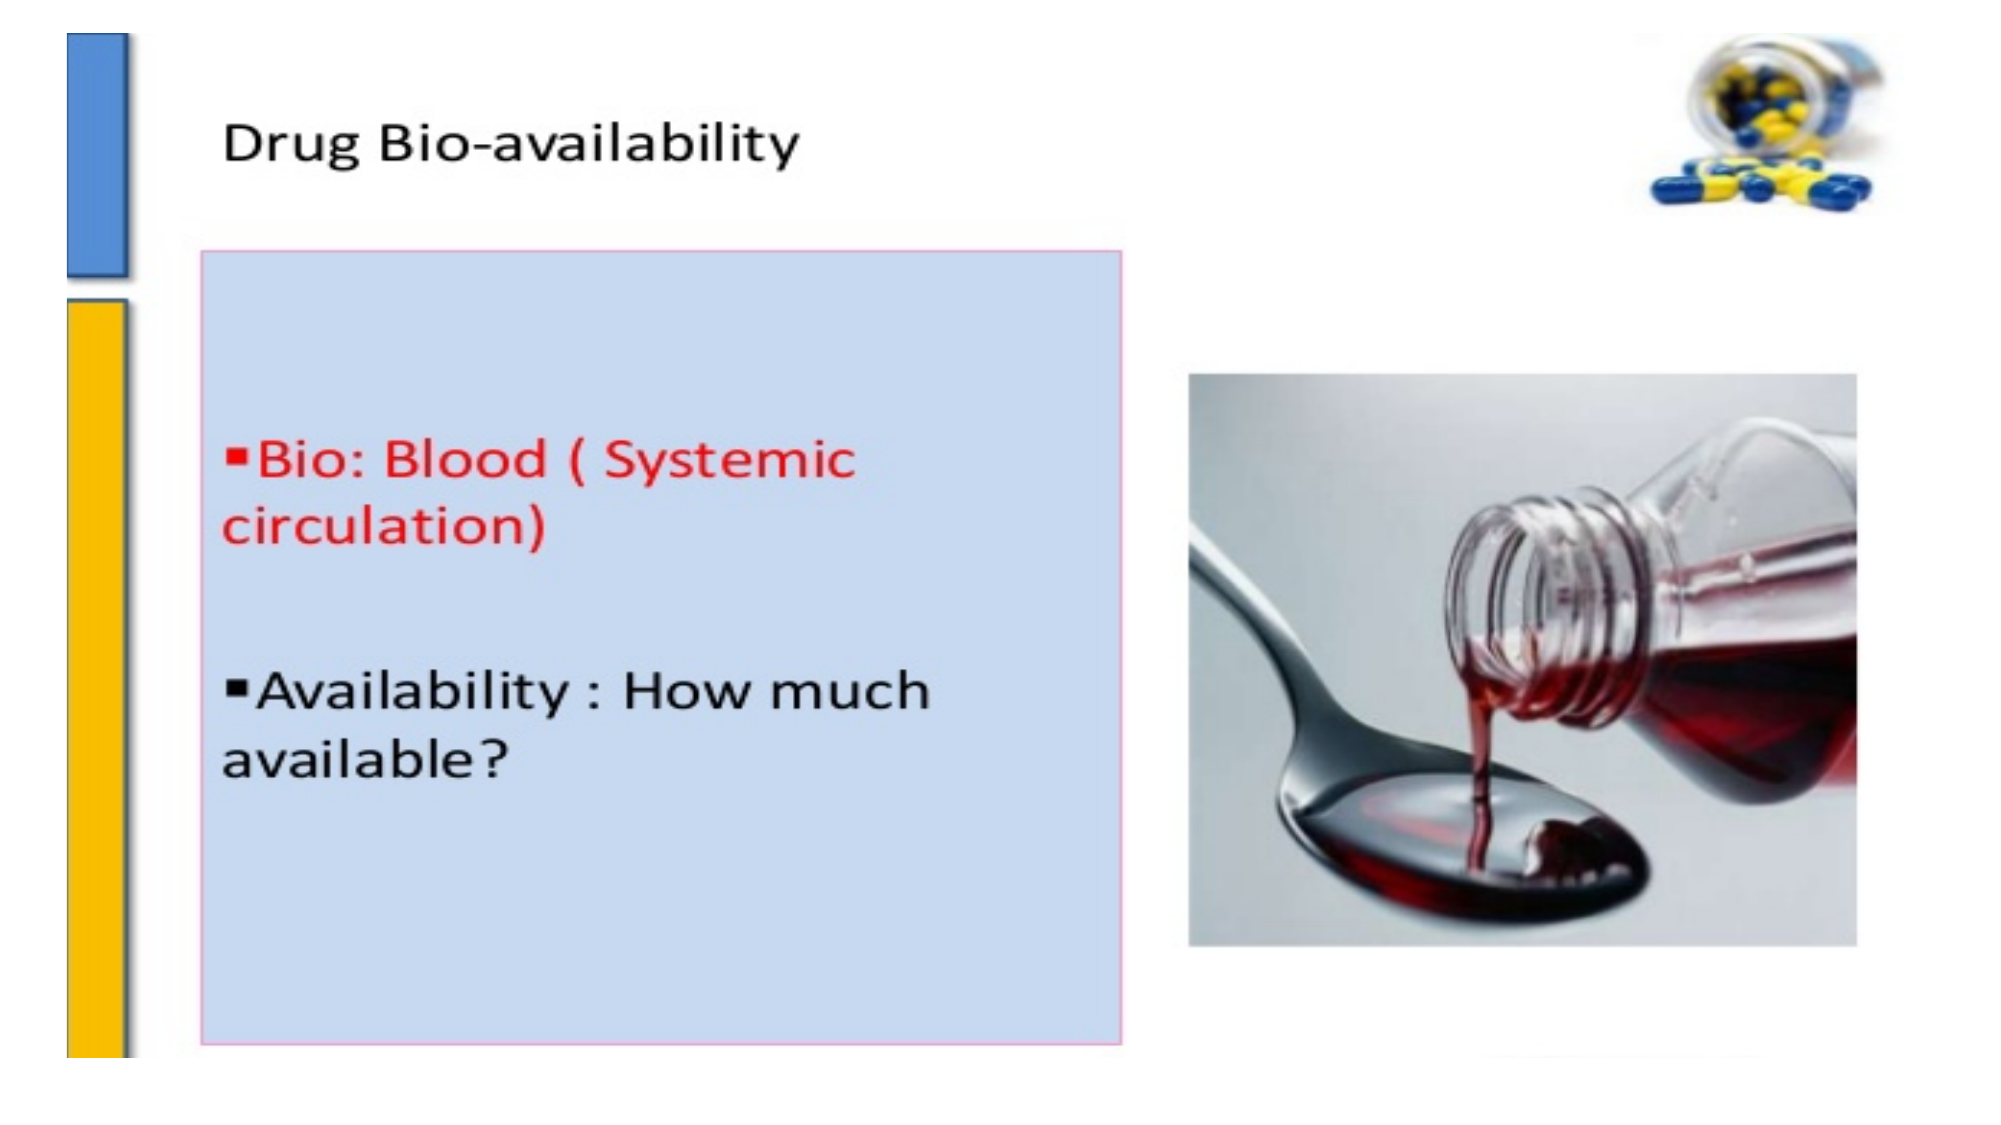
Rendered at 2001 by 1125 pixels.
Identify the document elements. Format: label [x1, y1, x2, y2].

picture [66, 33, 1904, 1058]
